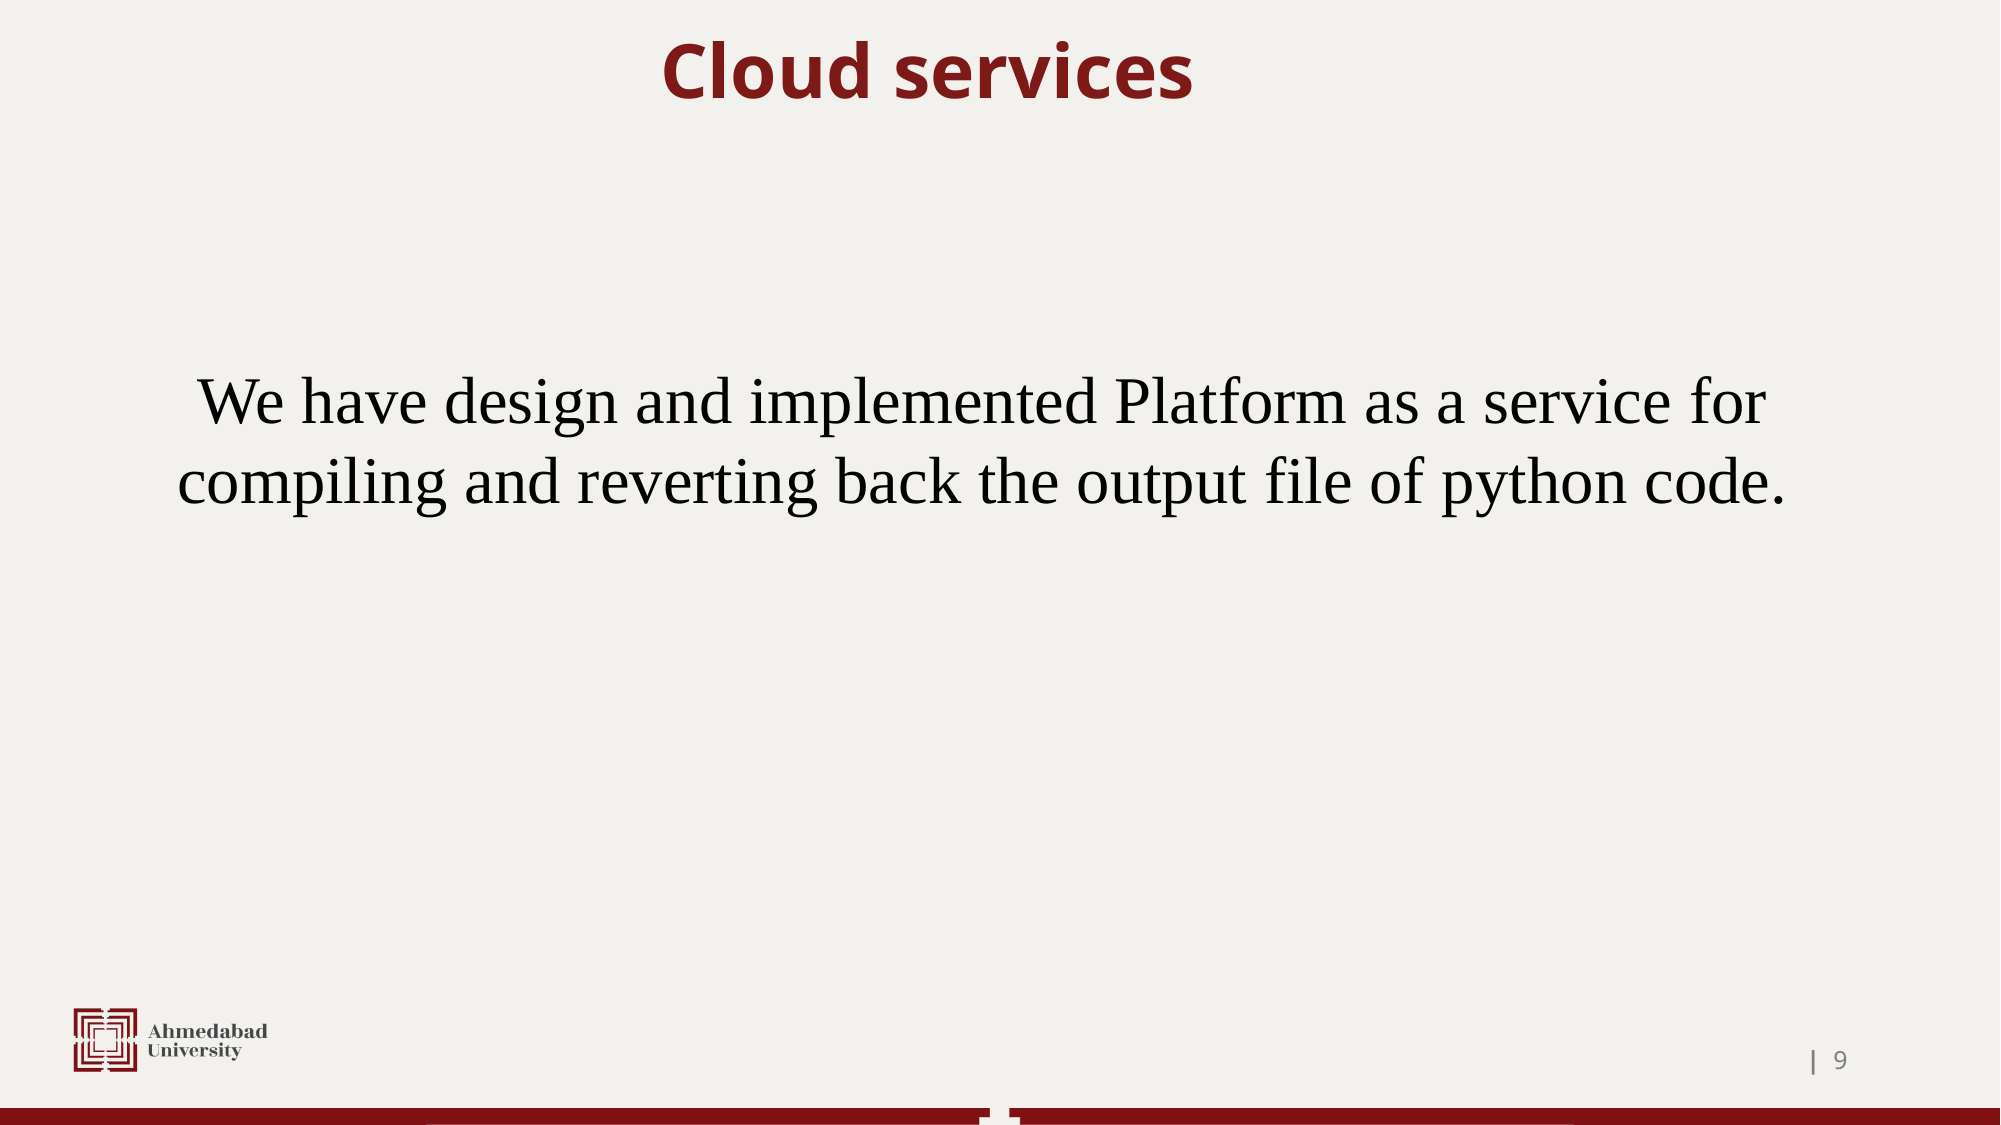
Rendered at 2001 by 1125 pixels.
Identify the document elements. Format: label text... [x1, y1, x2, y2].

text_box We have design and implemented Platform as a service for compiling and reverting back the output file of python code. [30, 341, 1863, 954]
slide_number | ‹#› [1772, 1030, 1863, 1093]
picture [58, 990, 283, 1089]
title Cloud services [645, 23, 1248, 123]
picture [0, 1108, 2000, 1125]
